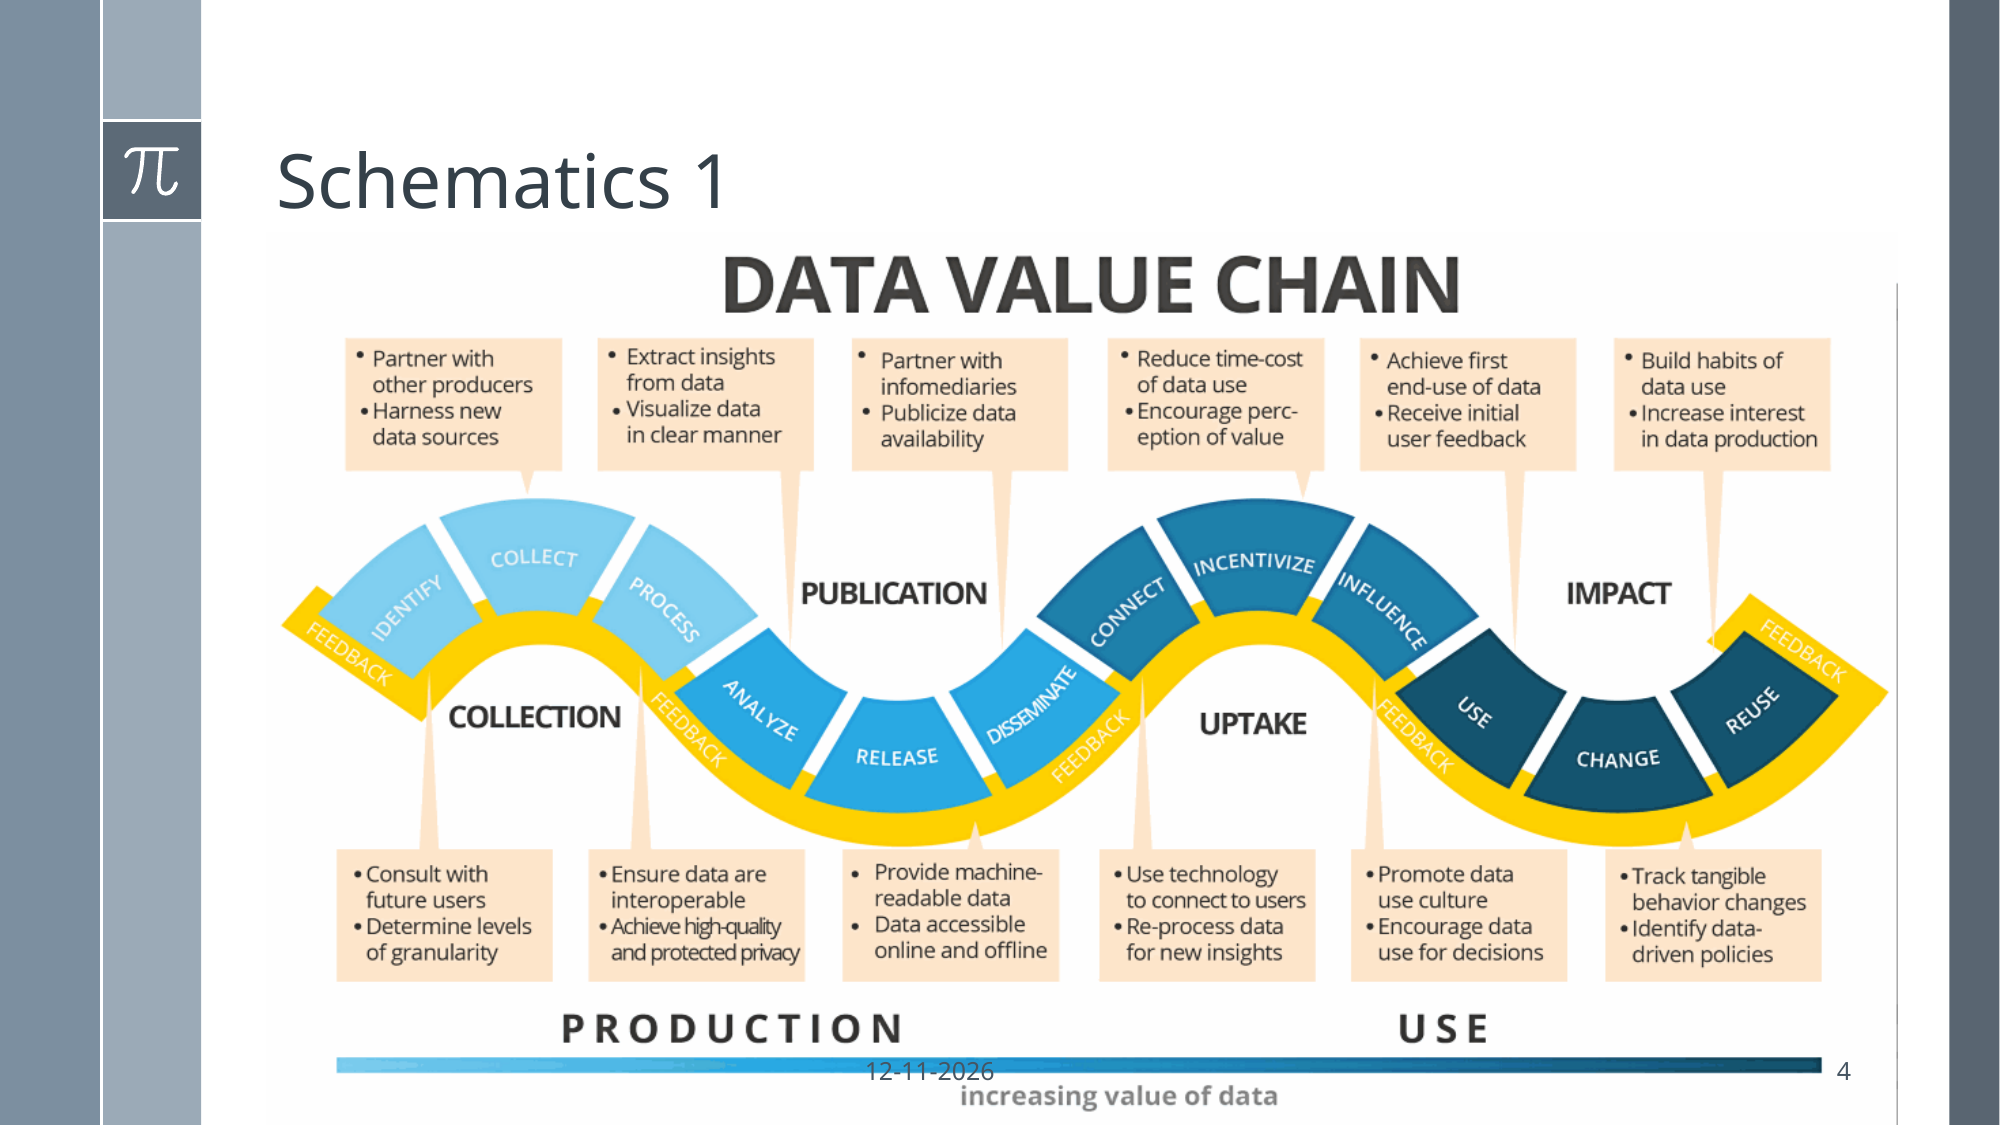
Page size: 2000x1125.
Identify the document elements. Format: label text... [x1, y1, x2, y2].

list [266, 232, 1898, 1125]
title Schematics 1 [261, 29, 1867, 233]
